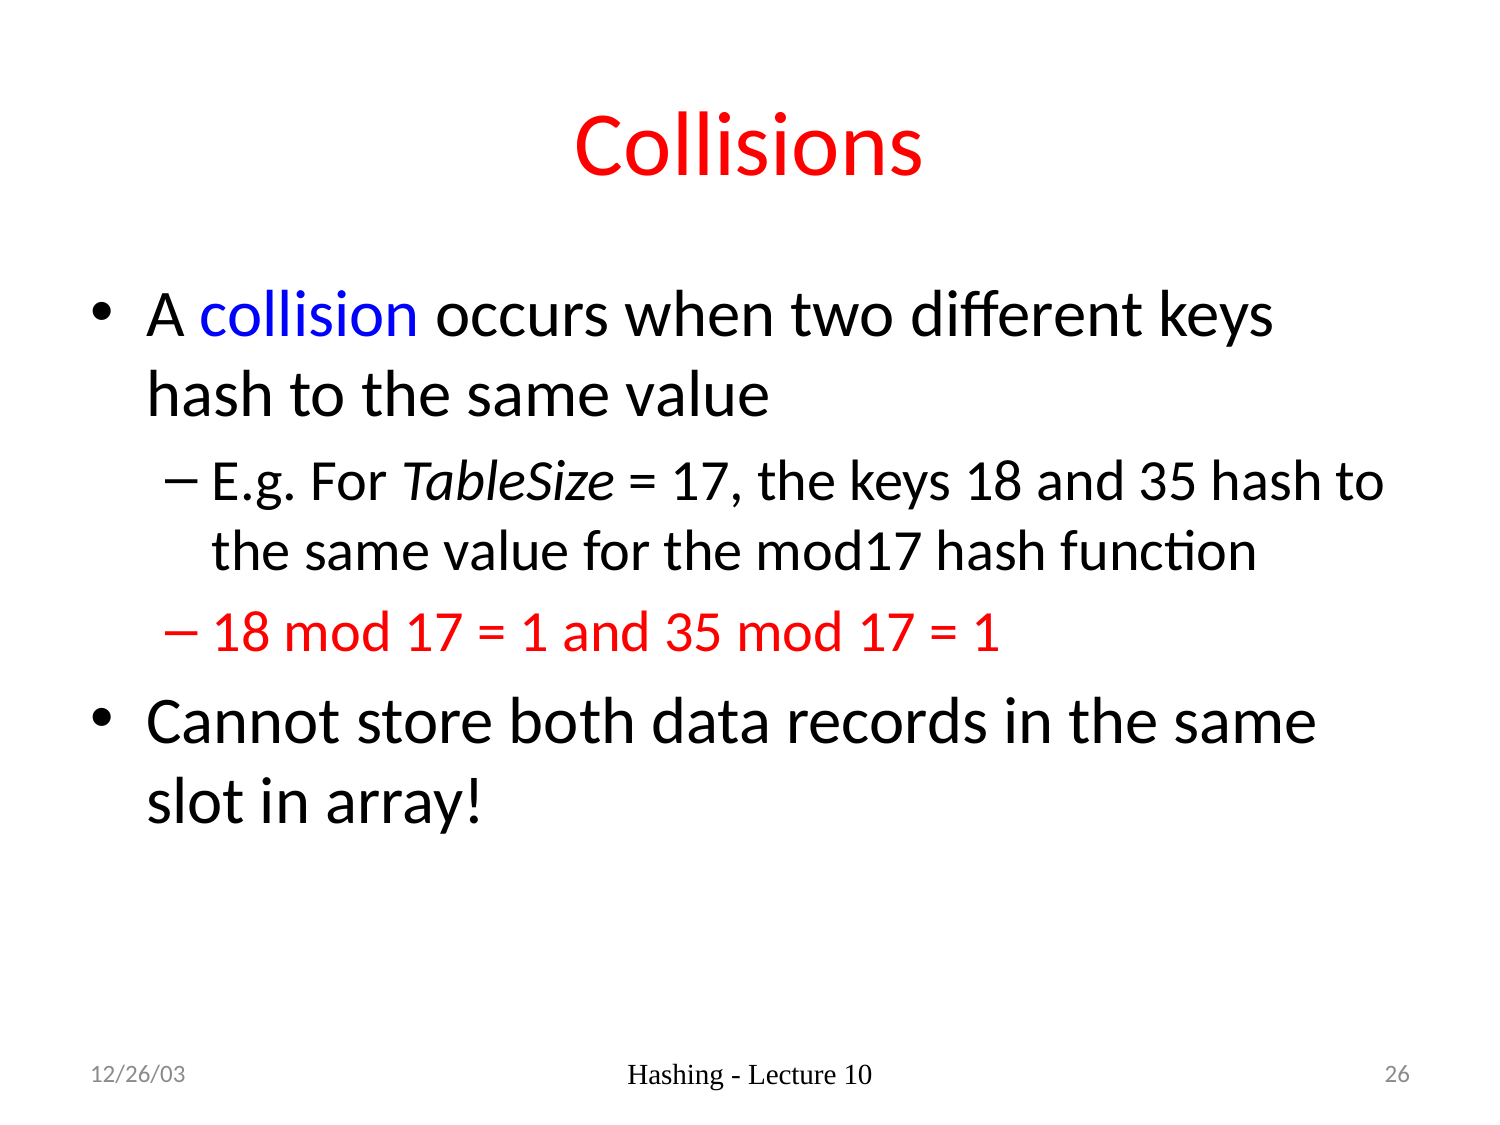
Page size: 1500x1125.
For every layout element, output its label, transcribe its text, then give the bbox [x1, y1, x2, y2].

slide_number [75, 1042, 425, 1103]
list A collision occurs when two different keys hash to the same value E.g. For TableSize = 17, the keys 18 and 35 hash to the same value for the mod17 hash function 18 mod 17 = 1 and 35 mod 17 = 1 Cannot store both data records in the same slot in array! [75, 262, 1425, 1005]
footer Hashing - Lecture 10 [512, 1042, 988, 1103]
slide_number 26 [1074, 1042, 1425, 1103]
title Collisions [75, 45, 1425, 233]
